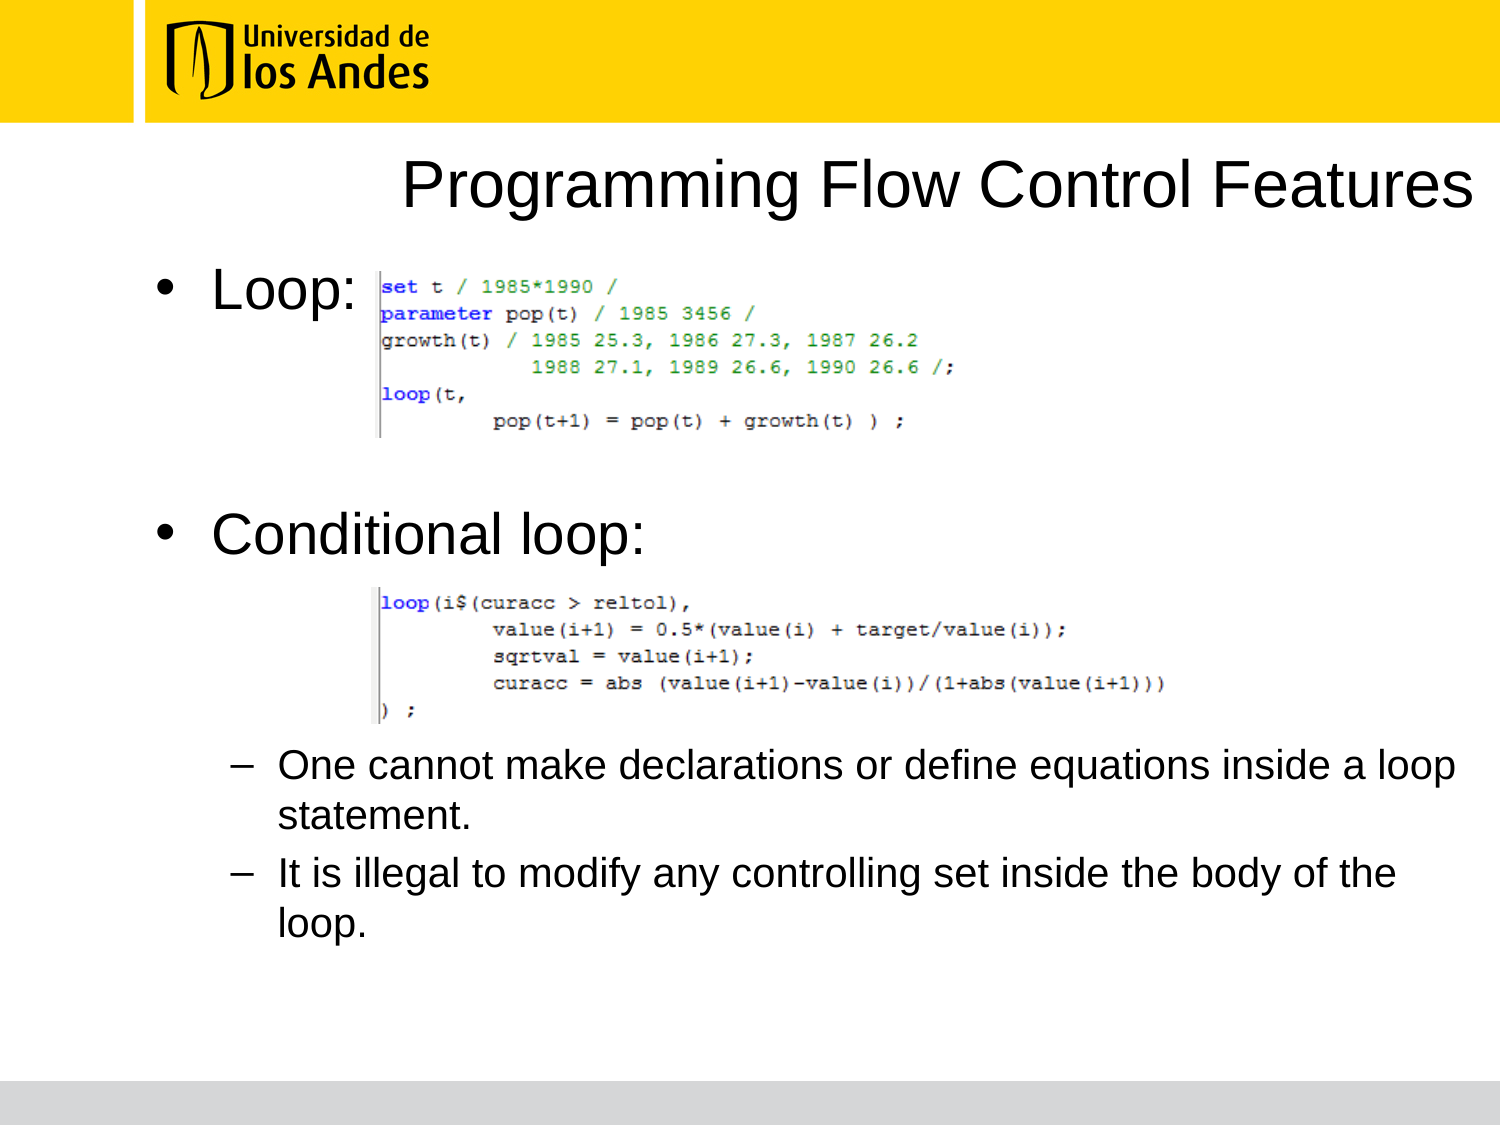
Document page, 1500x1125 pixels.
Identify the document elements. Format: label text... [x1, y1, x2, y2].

title Programming Flow Control Features [140, 125, 1491, 238]
picture [374, 271, 963, 438]
picture [371, 587, 1176, 724]
list Loop: Conditional loop: One cannot make declarations or define equations inside a loop statement. It is illegal to modify any controlling set inside the body of the loop. [140, 243, 1491, 1101]
picture [0, 0, 1500, 1081]
